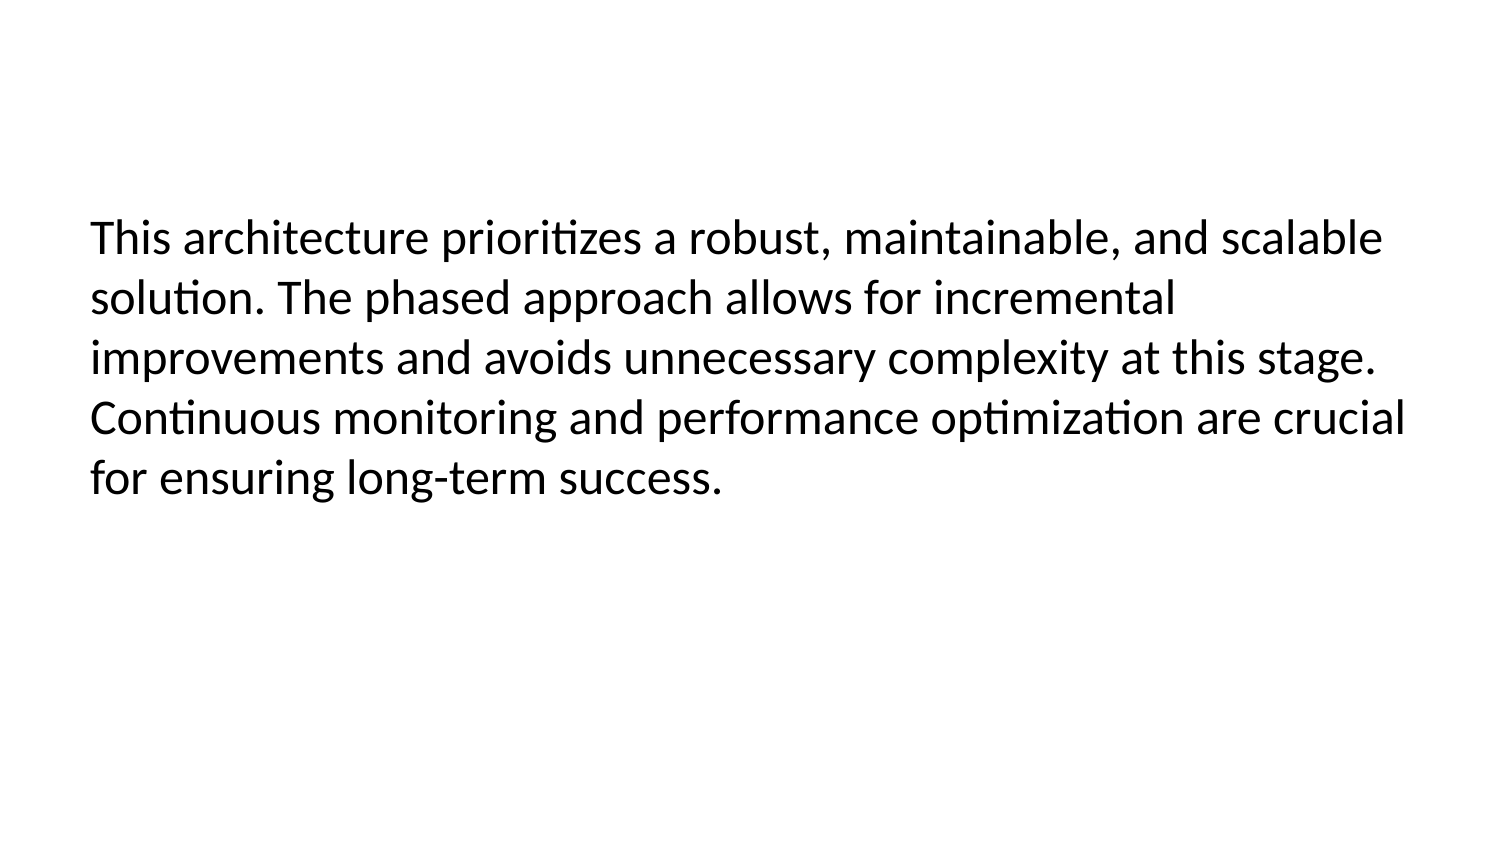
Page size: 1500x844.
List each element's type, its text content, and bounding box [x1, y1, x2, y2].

list This architecture prioritizes a robust, maintainable, and scalable solution. The phased approach allows for incremental improvements and avoids unnecessary complexity at this stage. Continuous monitoring and performance optimization are crucial for ensuring long-term success. [75, 196, 1425, 754]
